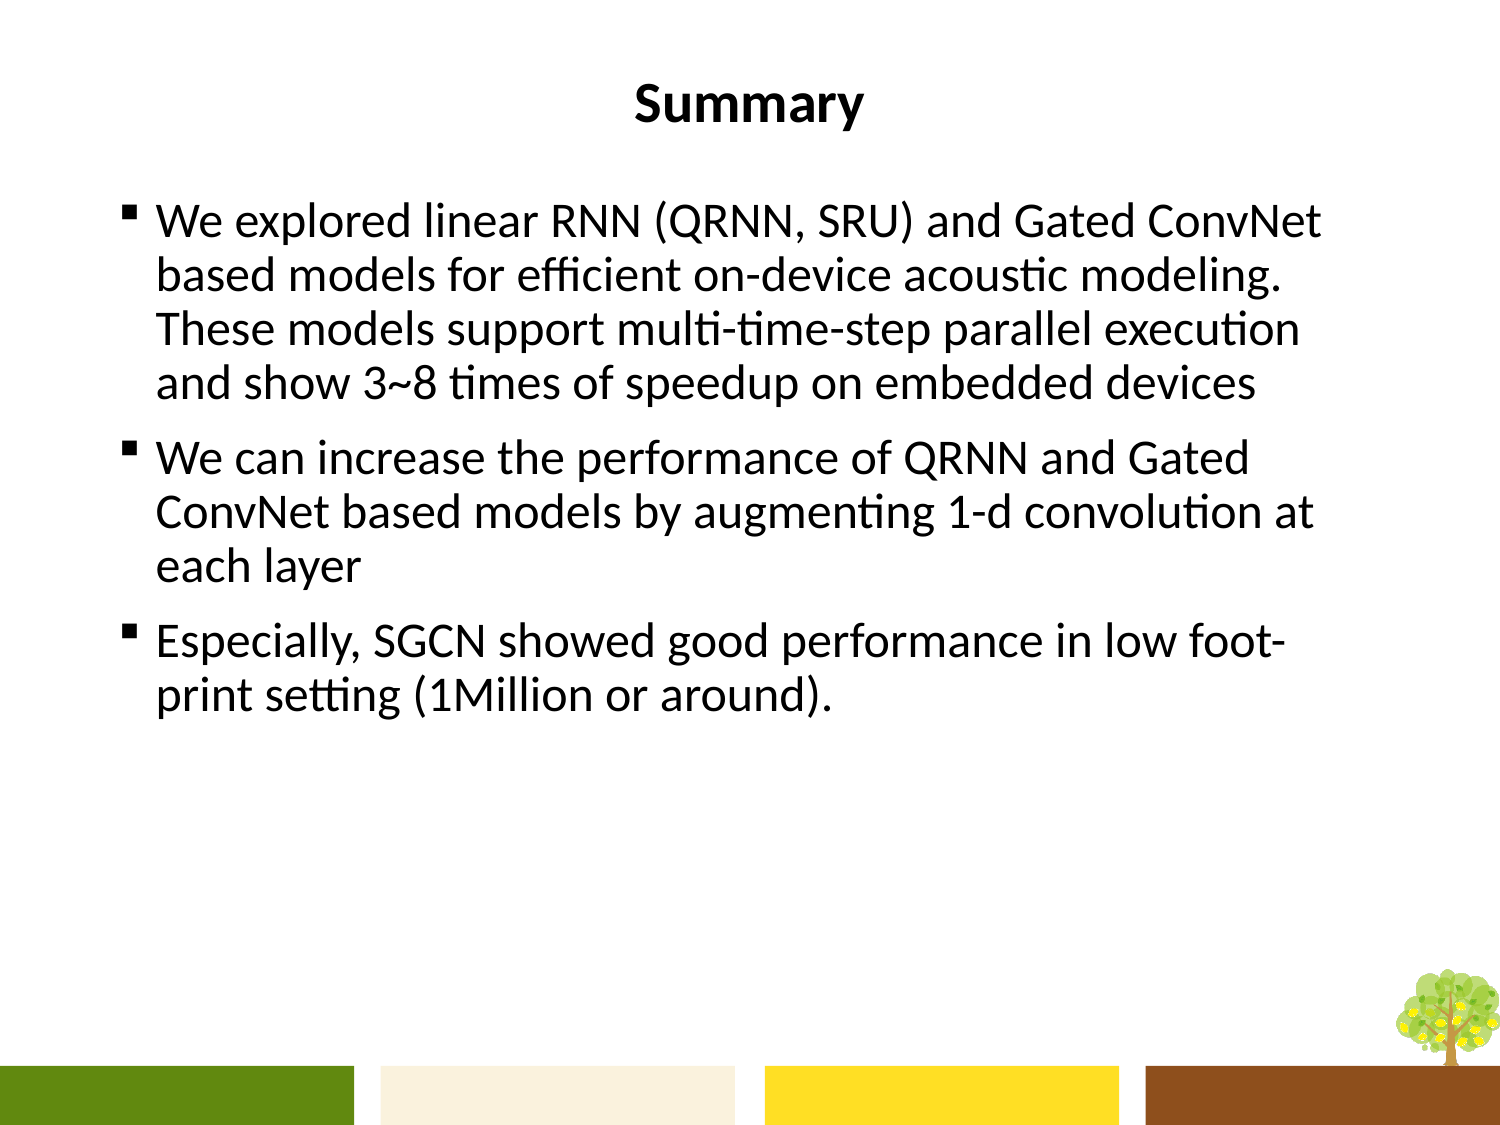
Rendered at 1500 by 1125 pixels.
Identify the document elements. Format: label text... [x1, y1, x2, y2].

picture [1396, 969, 1500, 1066]
title Summary [103, 59, 1397, 149]
list We explored linear RNN (QRNN, SRU) and Gated ConvNet based models for efficient on-device acoustic modeling. These models support multi-time-step parallel execution and show 3~8 times of speedup on embedded devices We can increase the performance of QRNN and Gated ConvNet based models by augmenting 1-d convolution at each layer Especially, SGCN showed good performance in low foot-print setting (1Million or around). [103, 186, 1397, 1014]
